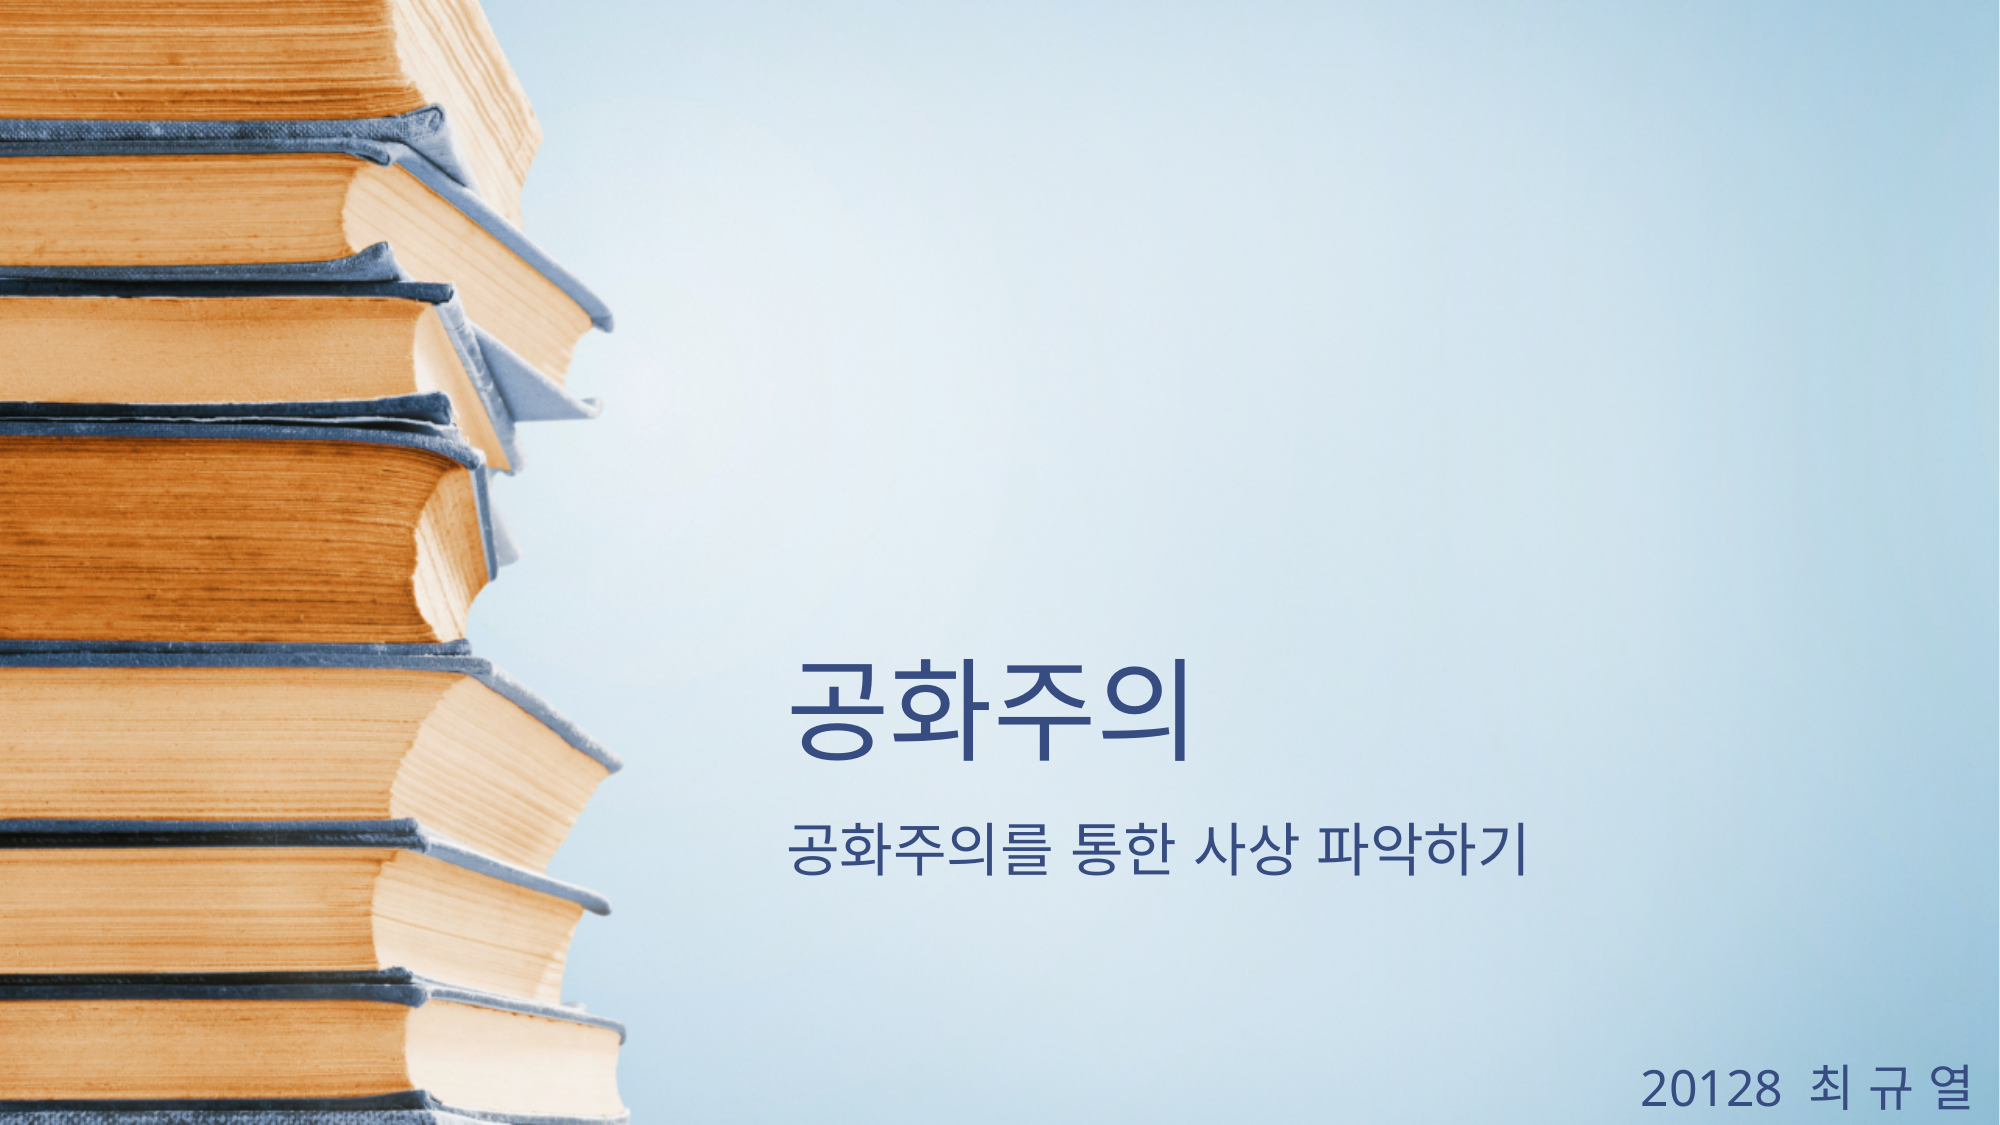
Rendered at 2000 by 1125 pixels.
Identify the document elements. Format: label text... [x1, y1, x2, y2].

title 공화주의 [766, 245, 1917, 787]
picture [0, 0, 2000, 1125]
subtitle 공화주의를 통한 사상 파악하기 [766, 808, 1917, 1013]
text_box 20128 최 규 열 [1625, 1049, 1989, 1124]
